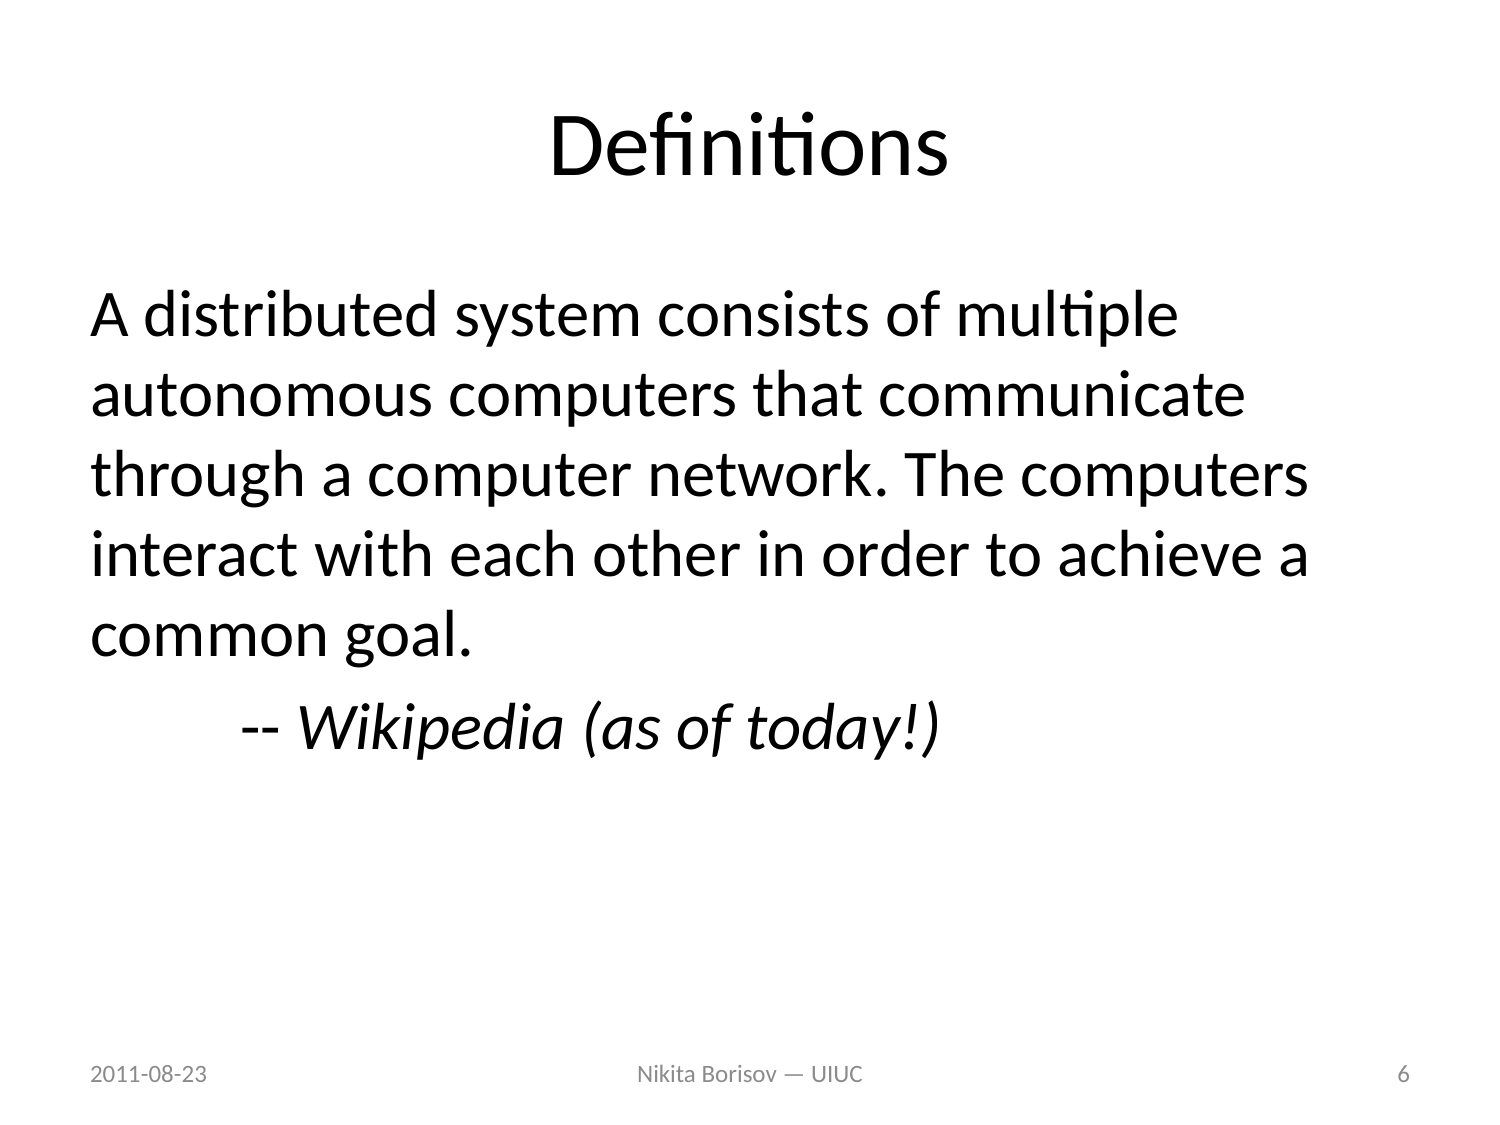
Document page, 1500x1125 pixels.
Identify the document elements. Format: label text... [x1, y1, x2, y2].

list A distributed system consists of multiple autonomous computers that communicate through a computer network. The computers interact with each other in order to achieve a common goal. -- Wikipedia (as of today!) [75, 262, 1425, 1005]
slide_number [75, 1042, 425, 1103]
title Definitions [75, 45, 1425, 233]
footer Nikita Borisov — UIUC [512, 1042, 988, 1103]
slide_number 6 [1074, 1042, 1425, 1103]
